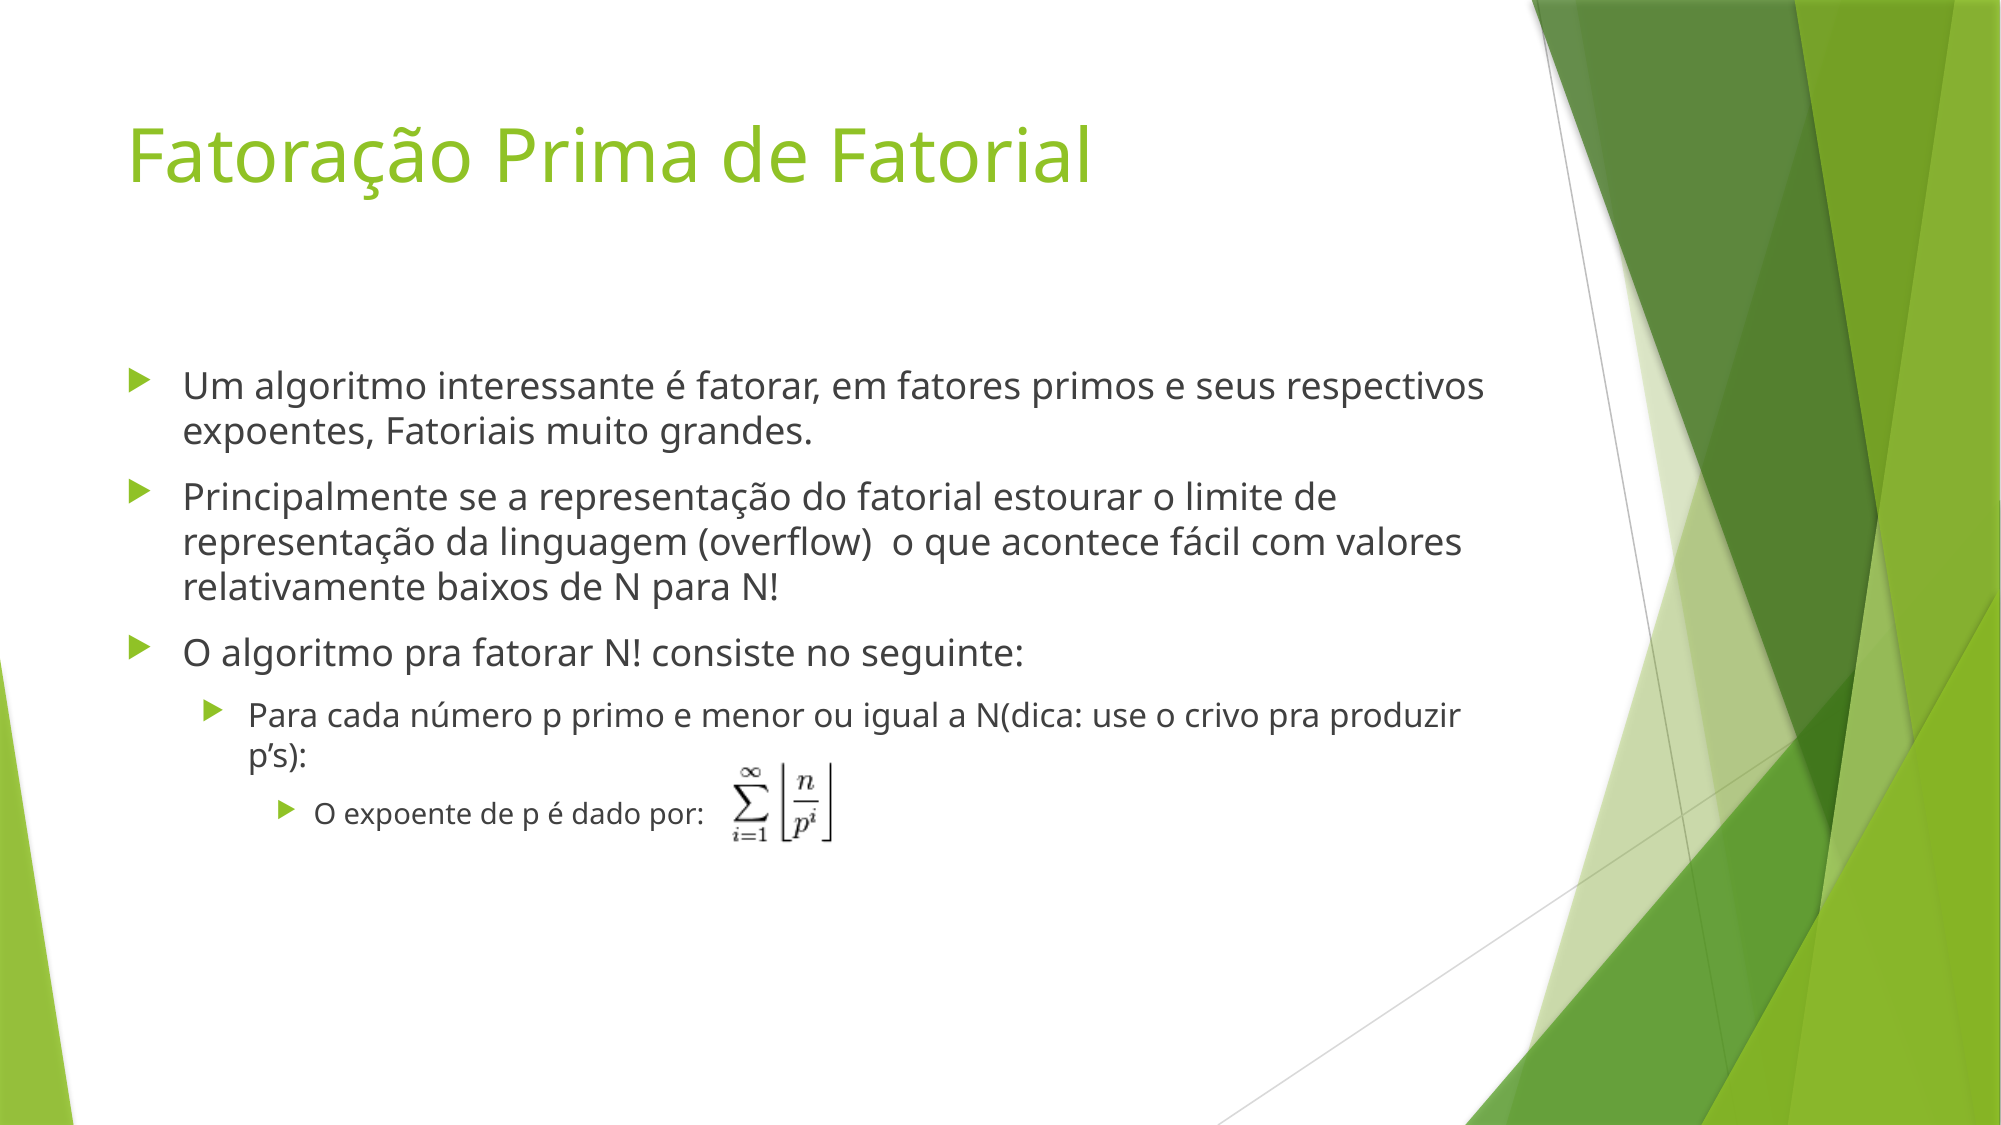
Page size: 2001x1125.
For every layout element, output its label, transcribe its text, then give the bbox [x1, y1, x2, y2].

list Um algoritmo interessante é fatorar, em fatores primos e seus respectivos expoentes, Fatoriais muito grandes. Principalmente se a representação do fatorial estourar o limite de representação da linguagem (overflow) o que acontece fácil com valores relativamente baixos de N para N! O algoritmo pra fatorar N! consiste no seguinte: Para cada número p primo e menor ou igual a N(dica: use o crivo pra produzir p’s): O expoente de p é dado por: [111, 354, 1522, 992]
title Fatoração Prima de Fatorial [111, 99, 1522, 317]
picture [719, 748, 841, 863]
